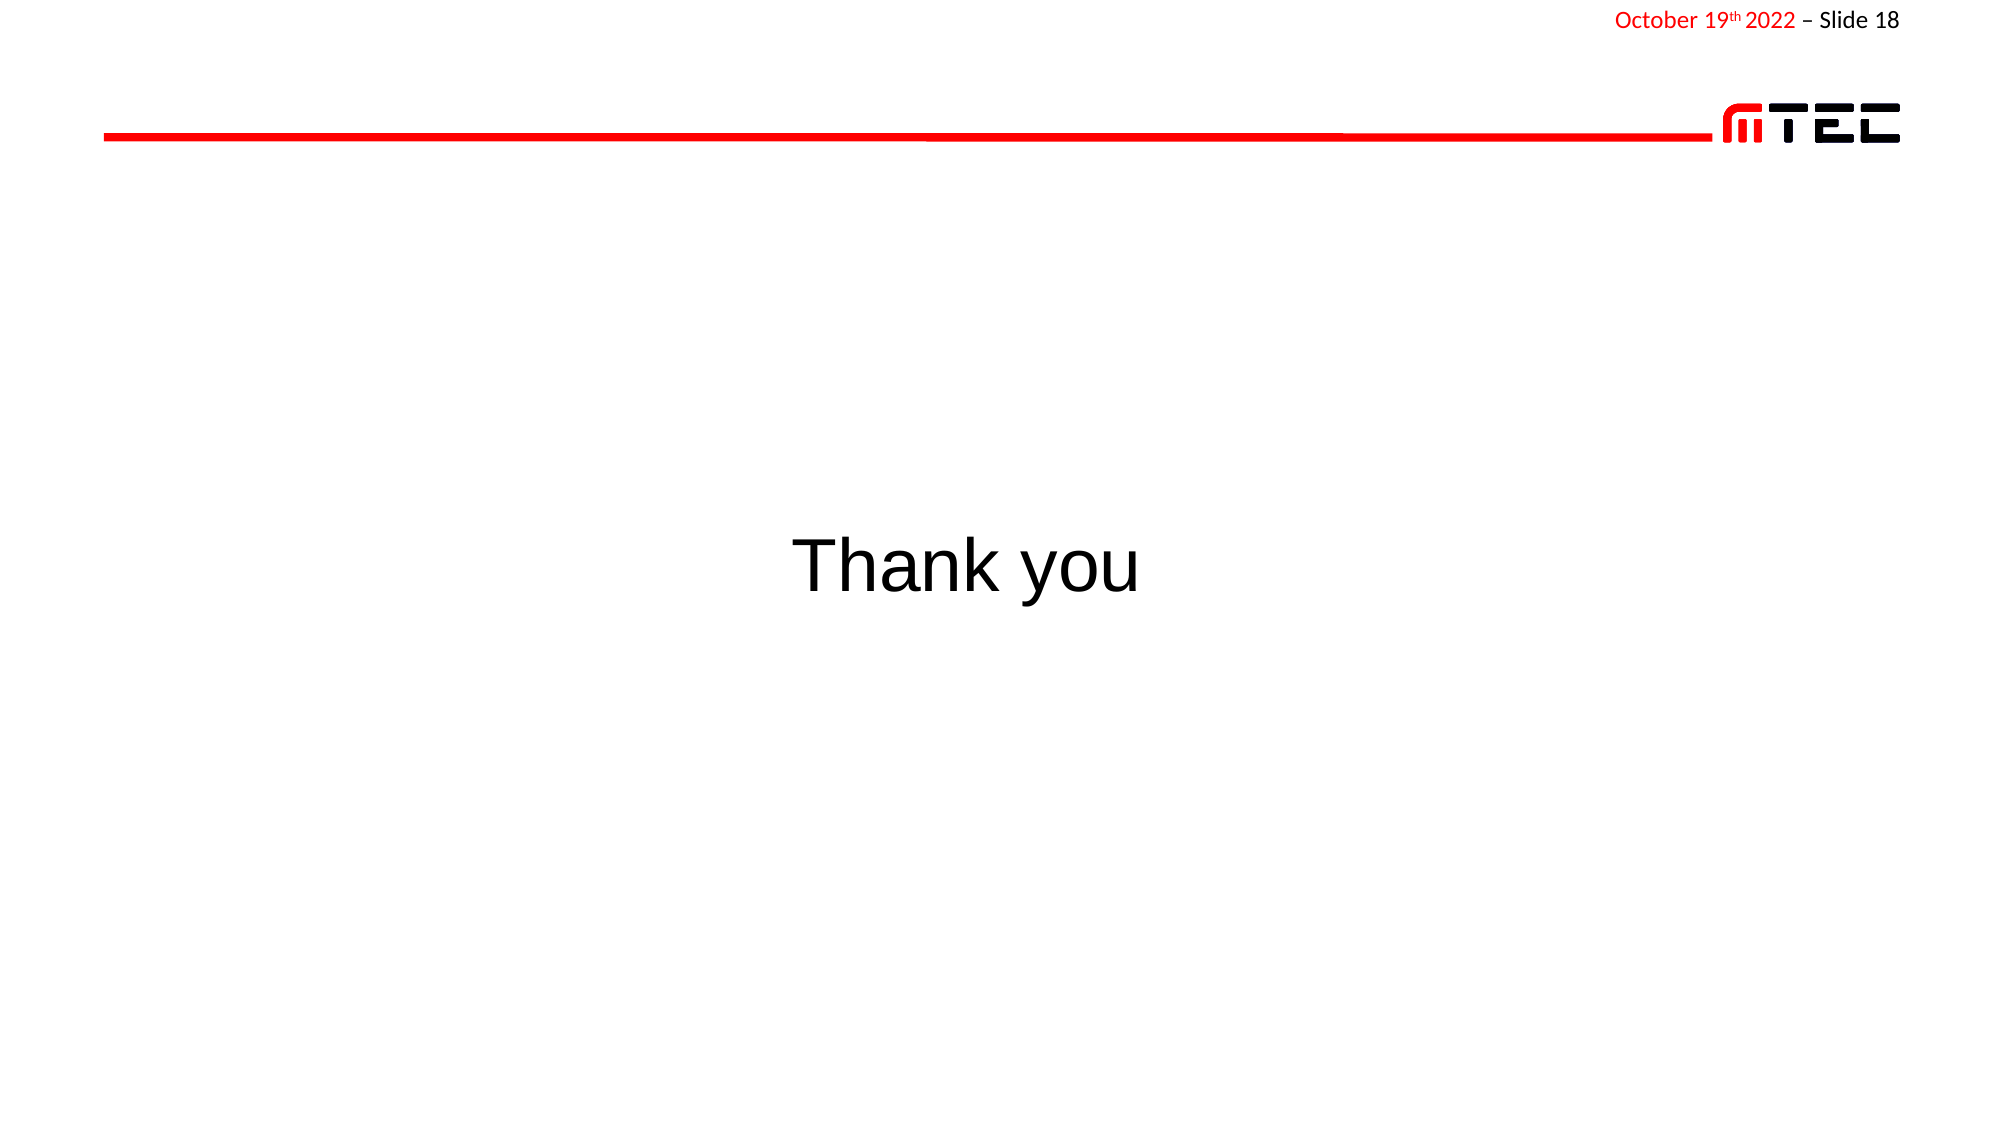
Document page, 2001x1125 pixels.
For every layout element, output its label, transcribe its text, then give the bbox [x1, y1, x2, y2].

text_box Thank you [776, 509, 1157, 615]
